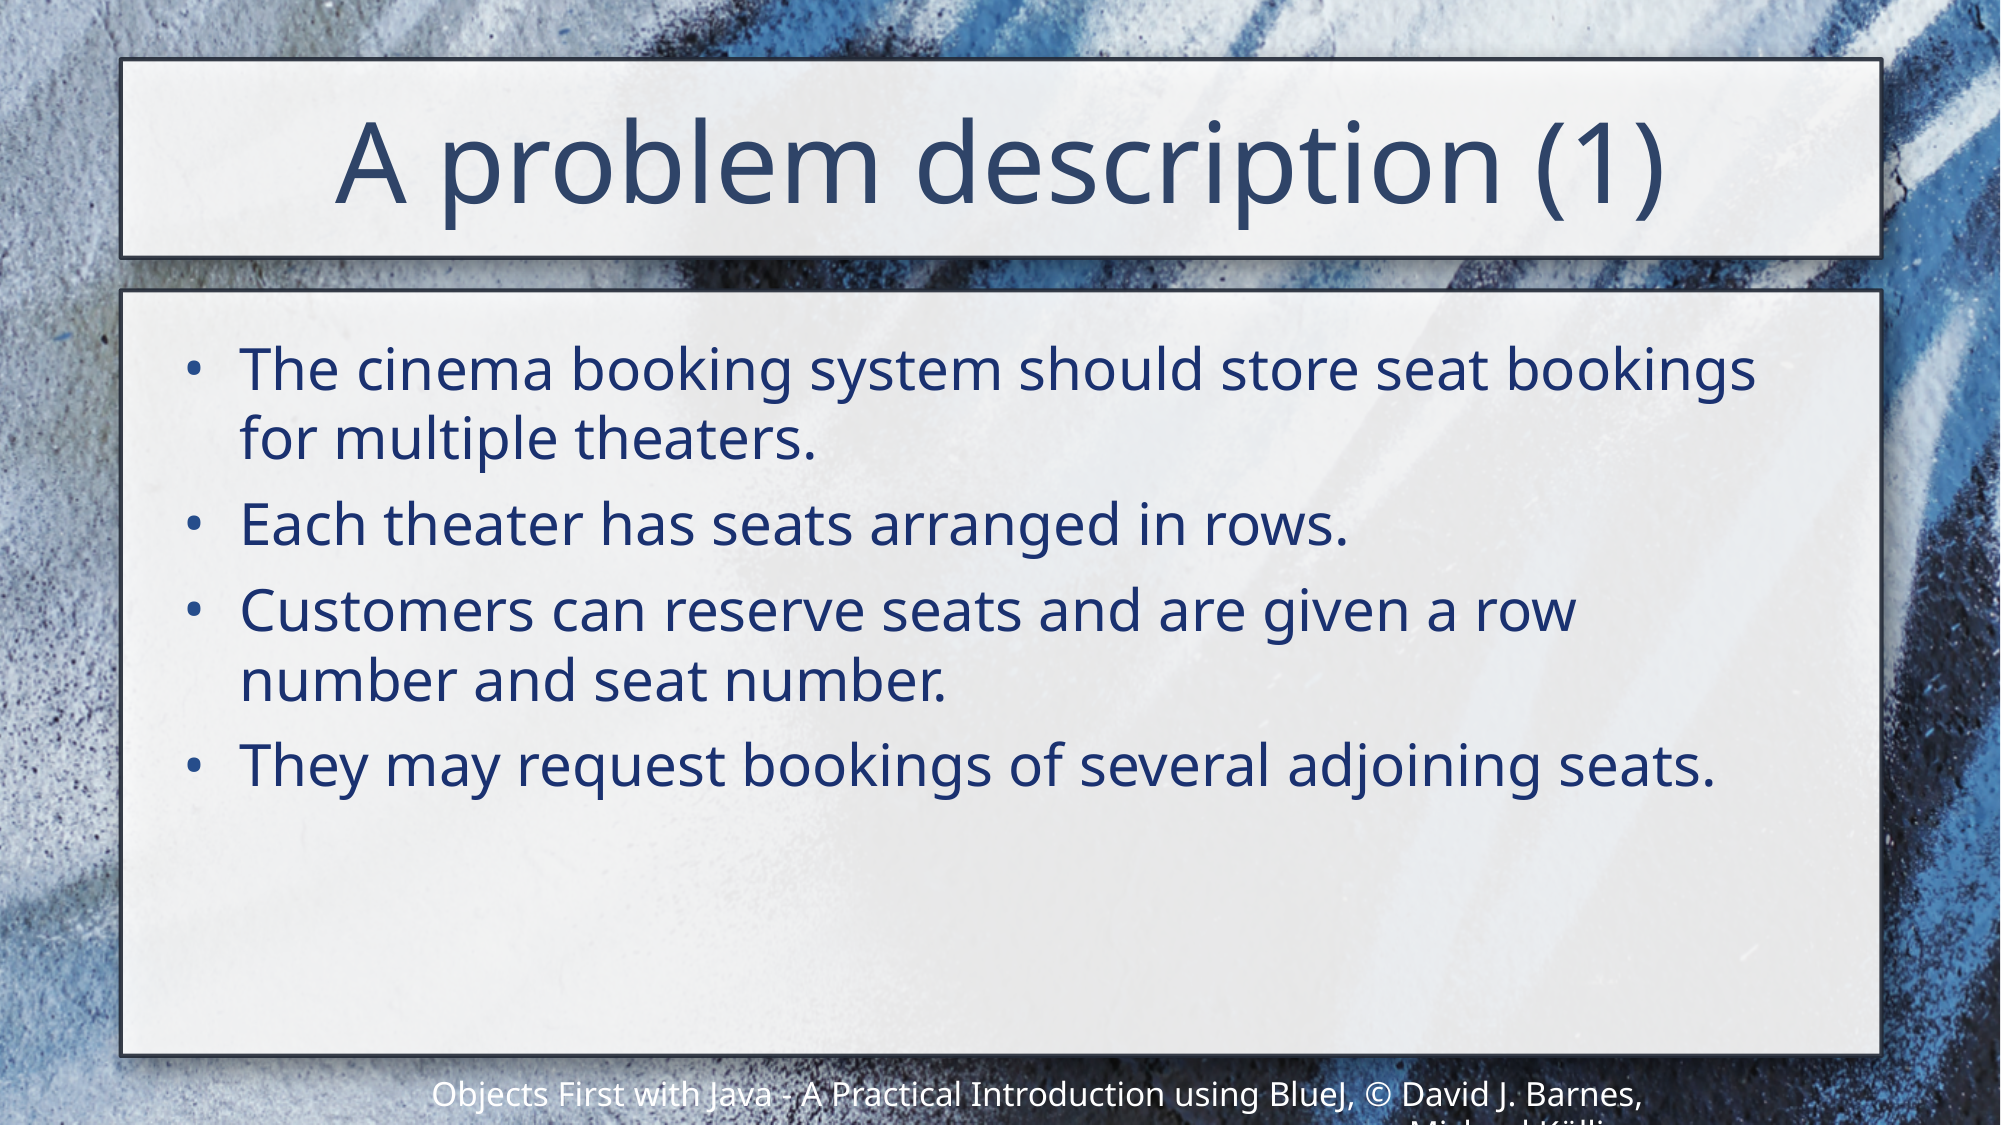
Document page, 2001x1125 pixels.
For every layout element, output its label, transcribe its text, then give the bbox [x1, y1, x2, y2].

picture [0, 0, 2001, 1125]
title A problem description (1) [118, 63, 1885, 254]
list The cinema booking system should store seat bookings for multiple theaters. Each theater has seats arranged in rows. Customers can reserve seats and are given a row number and seat number. They may request bookings of several adjoining seats. [167, 315, 1852, 1032]
